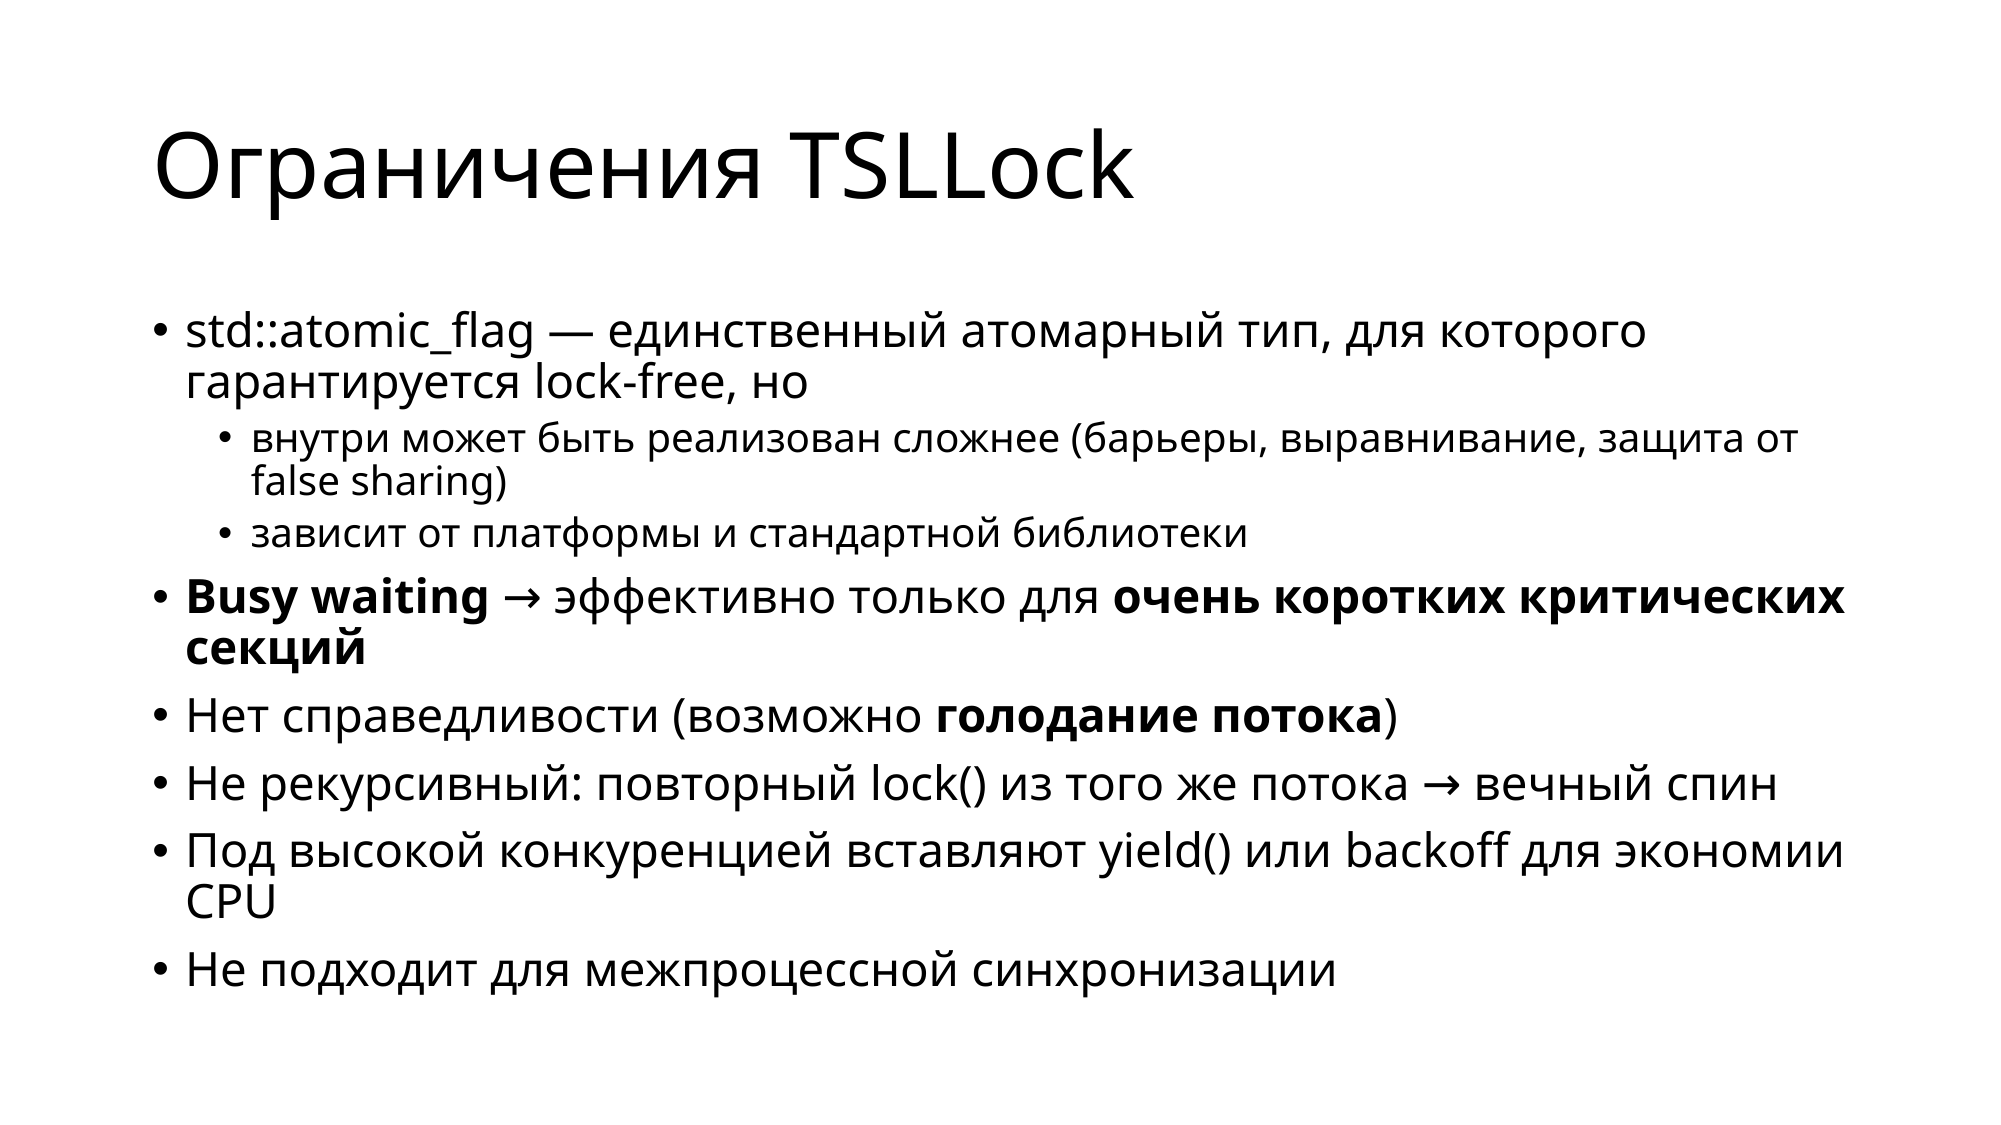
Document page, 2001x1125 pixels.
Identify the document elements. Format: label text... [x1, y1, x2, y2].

title Ограничения TSLLock [137, 59, 1863, 278]
list std::atomic_flag — единственный атомарный тип, для которого гарантируется lock-free, но внутри может быть реализован сложнее (барьеры, выравнивание, защита от false sharing) зависит от платформы и стандартной библиотеки Busy waiting → эффективно только для очень коротких критических секций Нет справедливости (возможно голодание потока) Не рекурсивный: повторный lock() из того же потока → вечный спин Под высокой конкуренцией вставляют yield() или backoff для экономии CPU Не подходит для межпроцессной синхронизации [137, 299, 1863, 1014]
